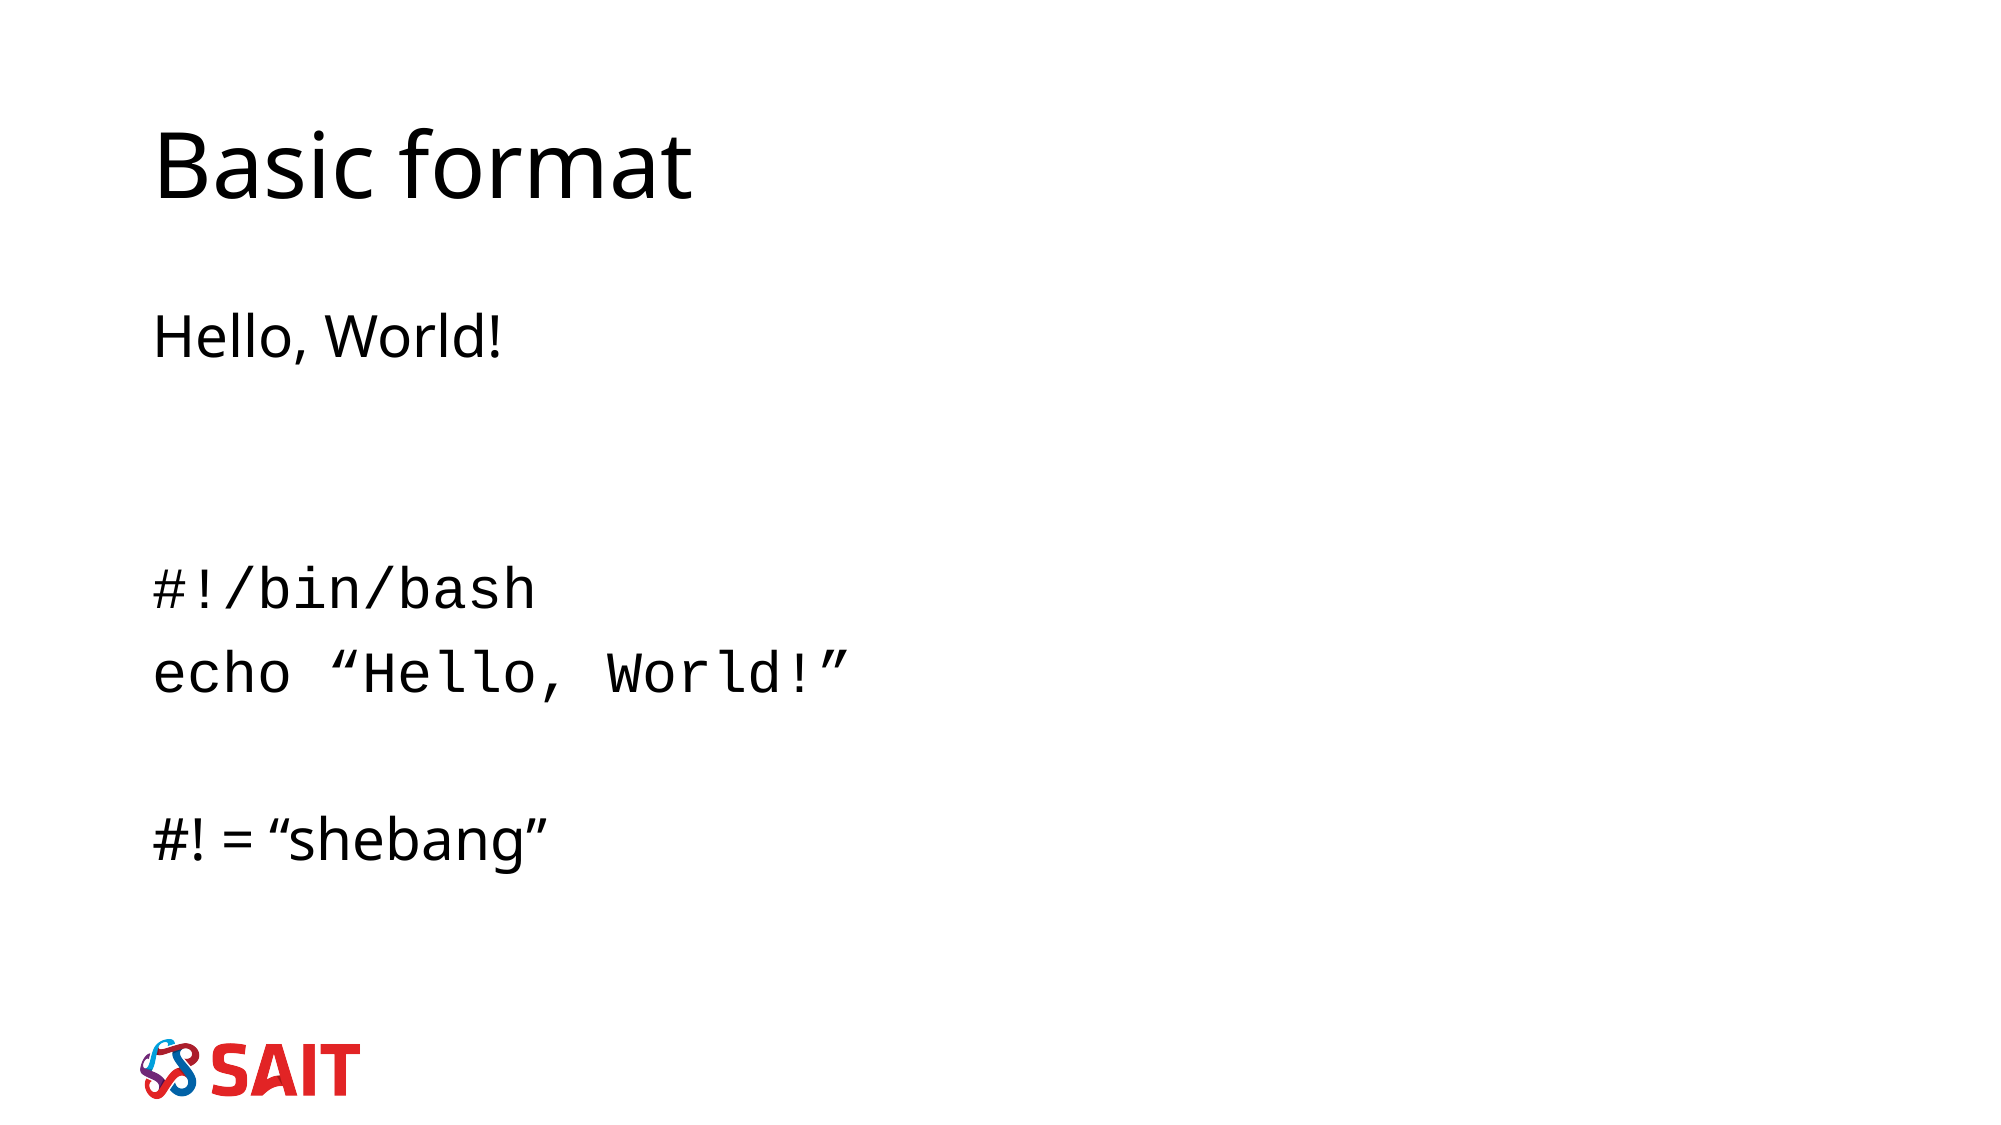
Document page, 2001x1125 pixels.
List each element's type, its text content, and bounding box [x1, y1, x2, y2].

title Basic format [137, 59, 1863, 278]
list Hello, World! #!/bin/bash echo “Hello, World!” #! = “shebang” [137, 299, 1863, 1014]
picture [114, 1013, 386, 1125]
